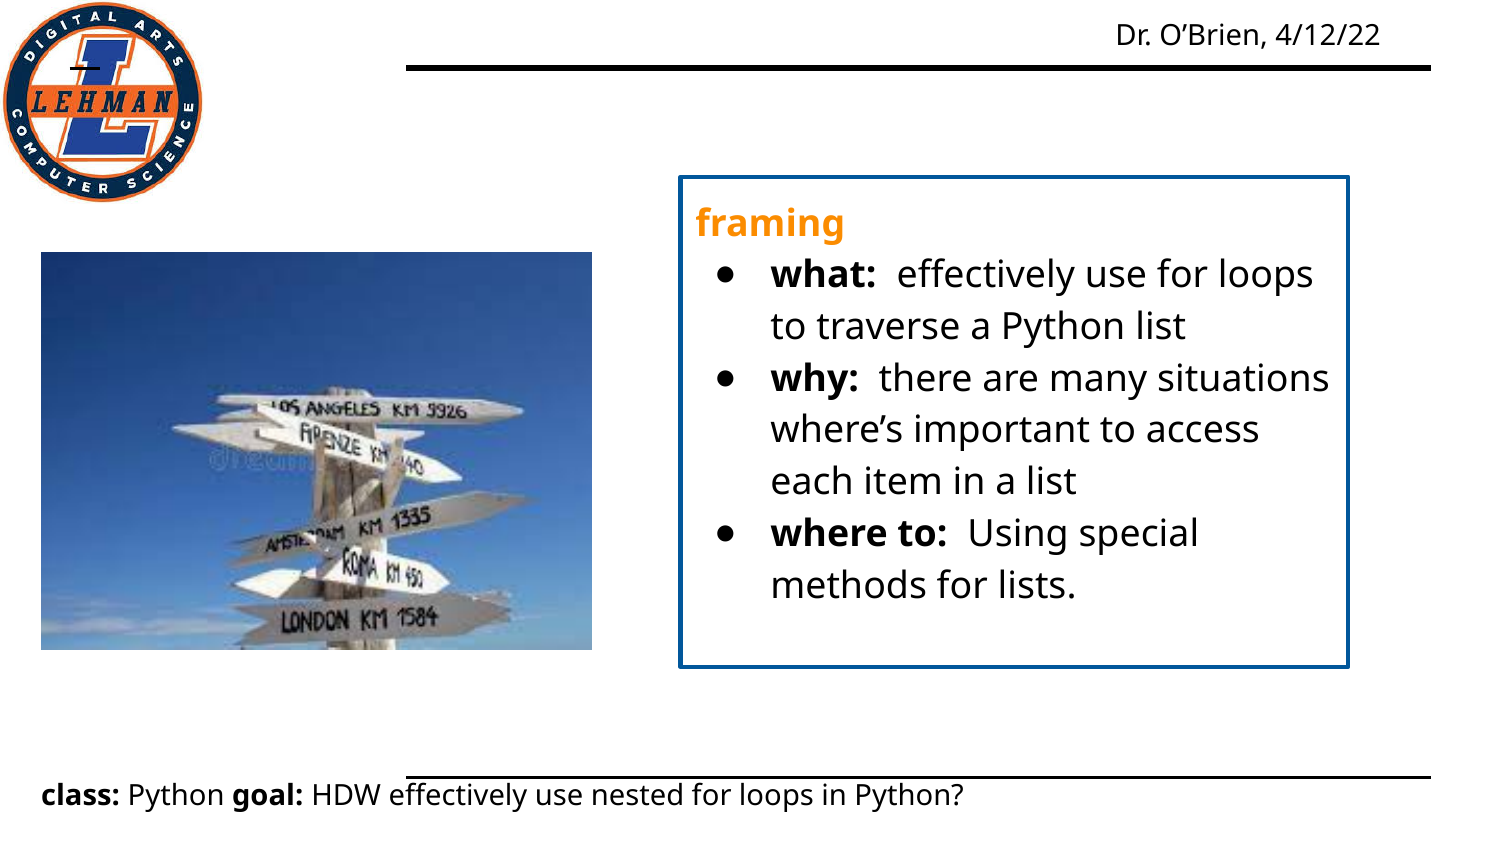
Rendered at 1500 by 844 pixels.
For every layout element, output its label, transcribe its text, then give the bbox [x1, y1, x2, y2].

text_box framing what: effectively use for loops to traverse a Python list why: there are many situations where’s important to access each item in a list where to: Using special methods for lists. [680, 176, 1349, 667]
picture [40, 251, 592, 651]
picture [0, 0, 204, 204]
